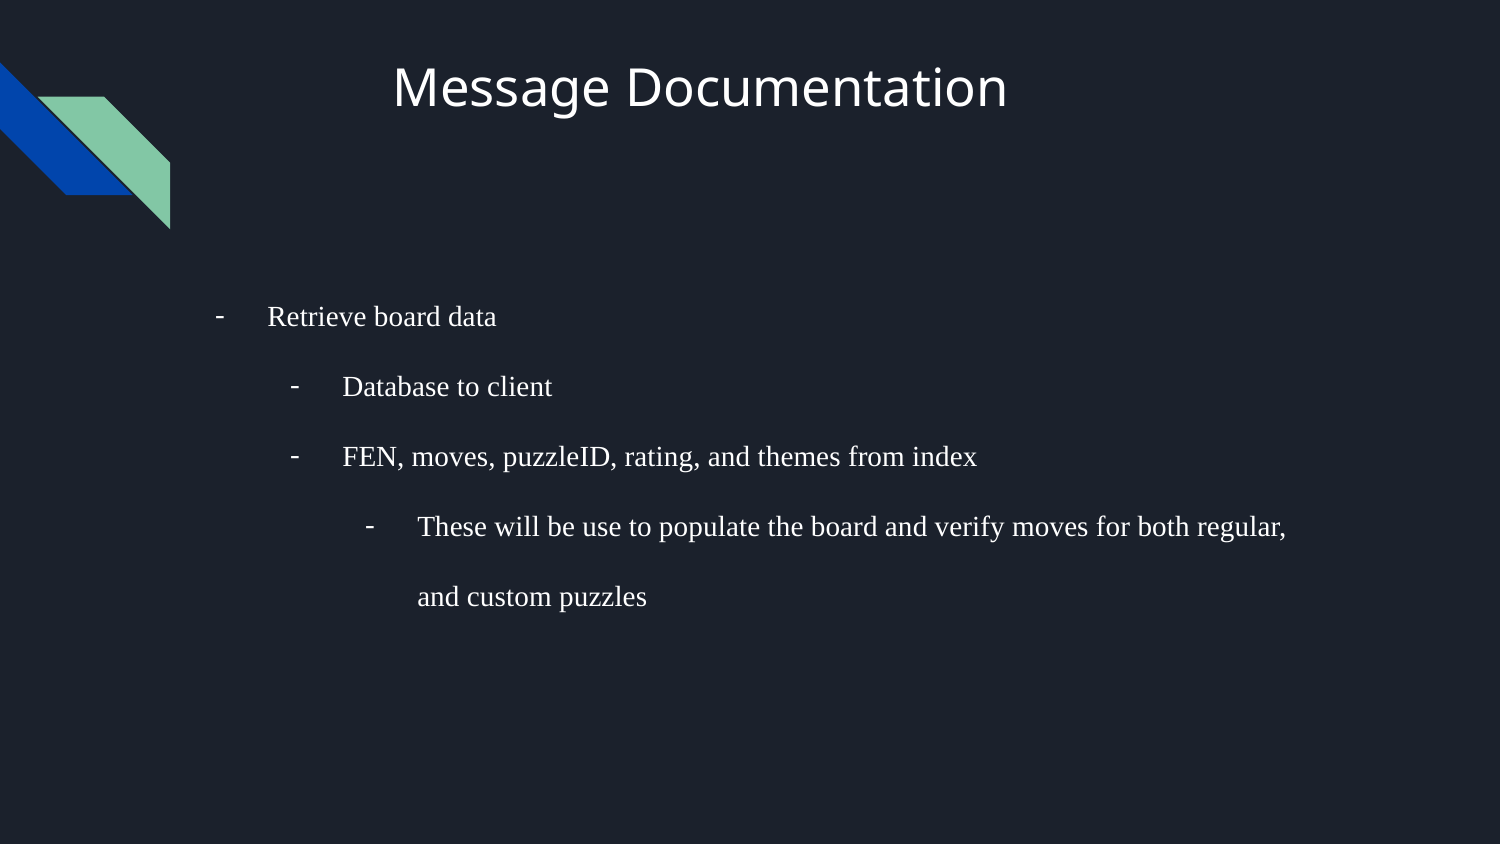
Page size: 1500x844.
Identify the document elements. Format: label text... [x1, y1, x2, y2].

text_box Retrieve board data Database to client FEN, moves, puzzleID, rating, and themes from index These will be use to populate the board and verify moves for both regular, and custom puzzles [177, 247, 1323, 628]
title Message Documentation [378, 38, 1122, 177]
